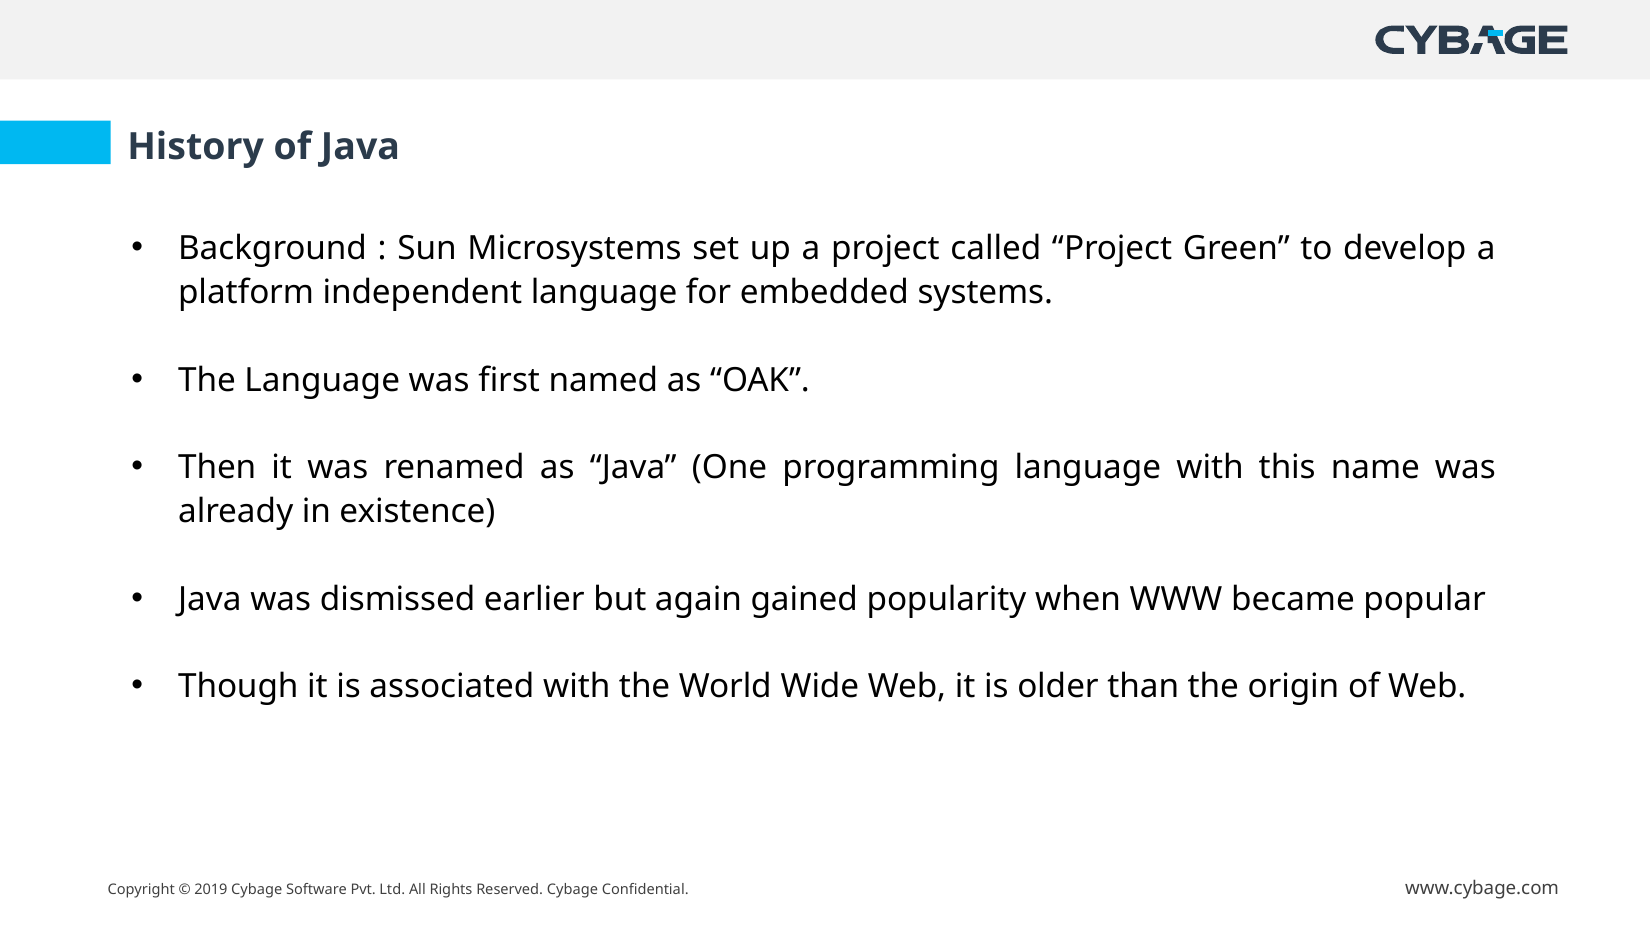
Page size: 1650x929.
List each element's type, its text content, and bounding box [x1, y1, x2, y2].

text_box [0, 118, 110, 166]
text_box History of Java [110, 114, 775, 190]
text_box Background : Sun Microsystems set up a project called “Project Green” to develop a platform independent language for embedded systems. The Language was first named as “OAK”. Then it was renamed as “Java” (One programming language with this name was already in existence) Java was dismissed earlier but again gained popularity when WWW became popular Though it is associated with the World Wide Web, it is older than the origin of Web. [114, 214, 1515, 827]
